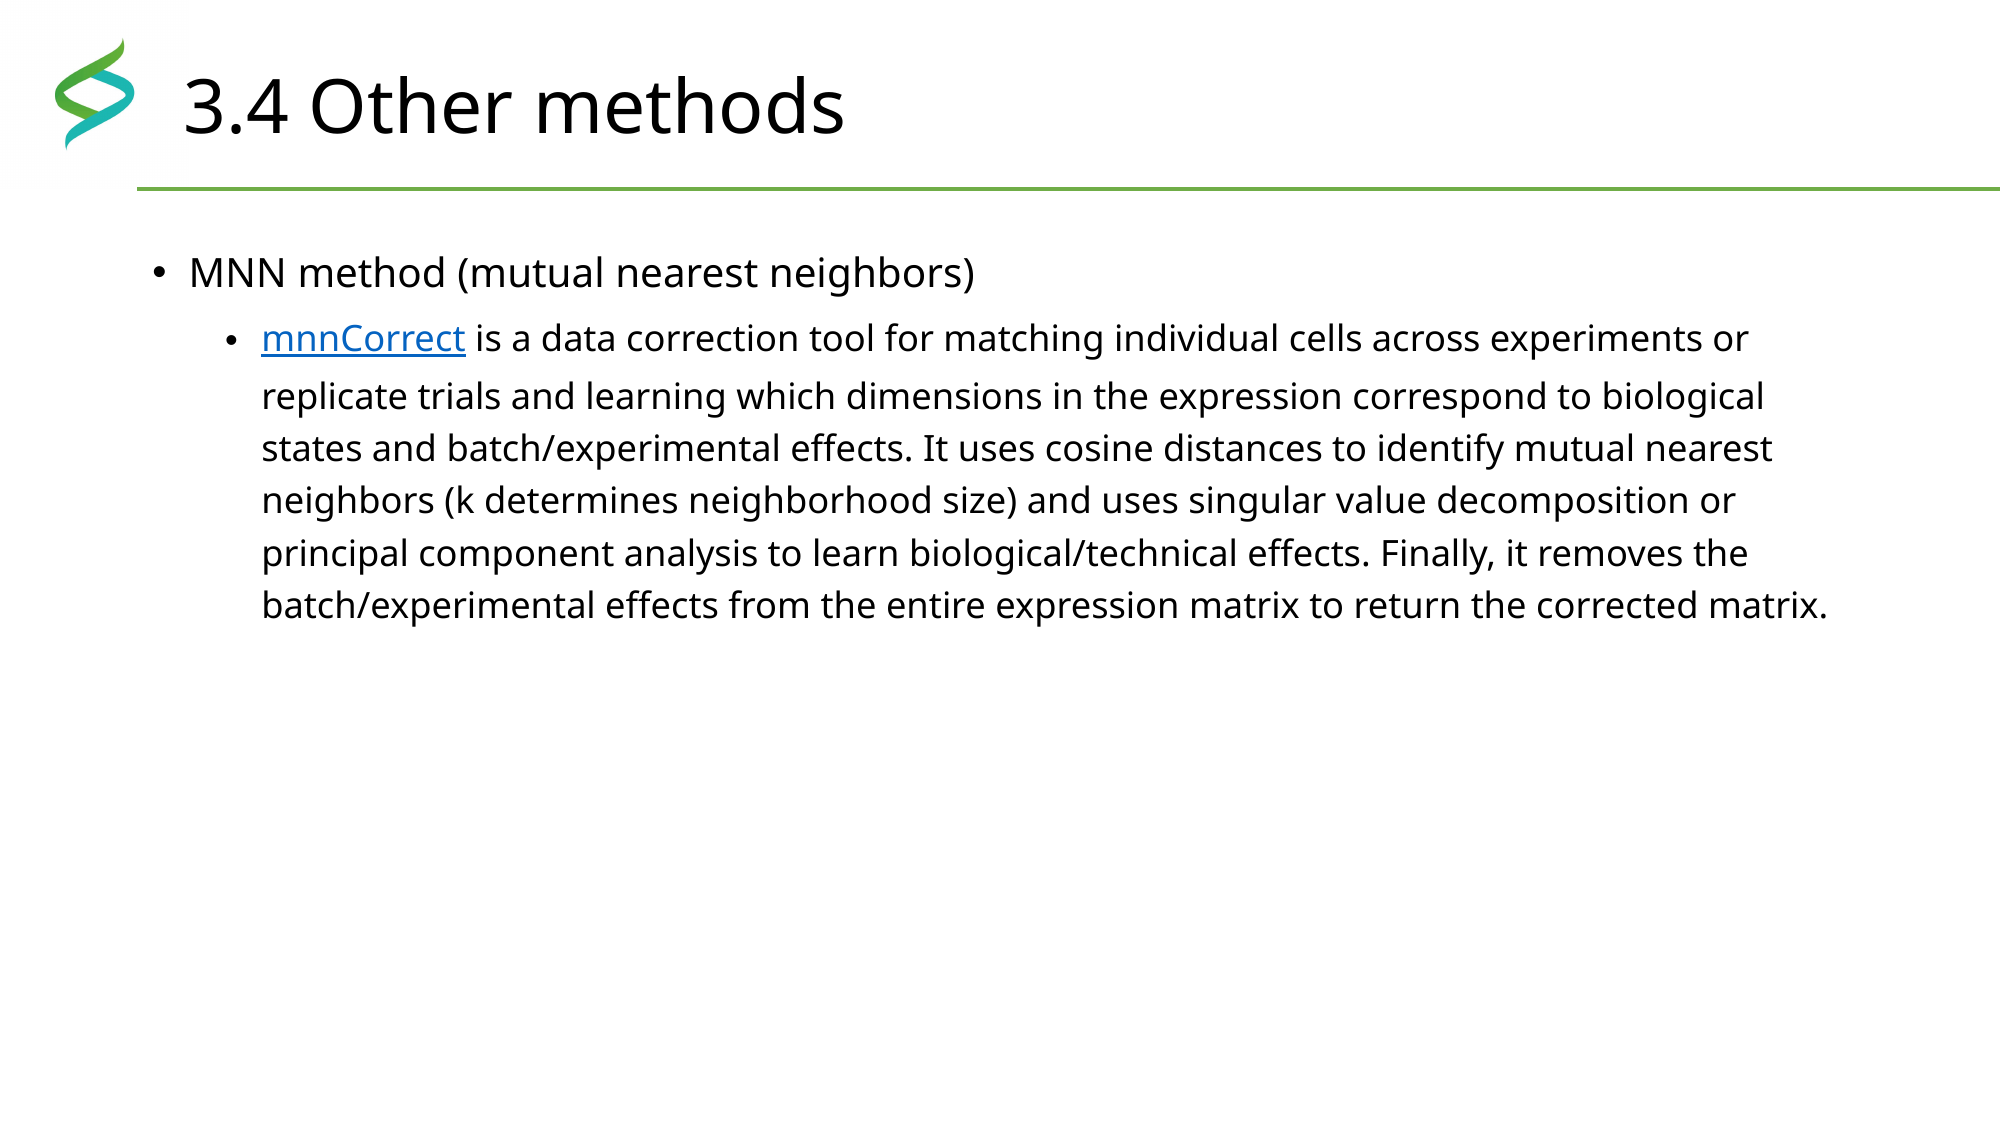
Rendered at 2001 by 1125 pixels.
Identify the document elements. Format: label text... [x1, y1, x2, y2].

title 3.4 Other methods [168, 45, 1894, 175]
picture [0, 0, 189, 189]
list MNN method (mutual nearest neighbors) mnnCorrect is a data correction tool for matching individual cells across experiments or replicate trials and learning which dimensions in the expression correspond to biological states and batch/experimental effects. It uses cosine distances to identify mutual nearest neighbors (k determines neighborhood size) and uses singular value decomposition or principal component analysis to learn biological/technical effects. Finally, it removes the batch/experimental effects from the entire expression matrix to return the corrected matrix. [137, 229, 1863, 650]
